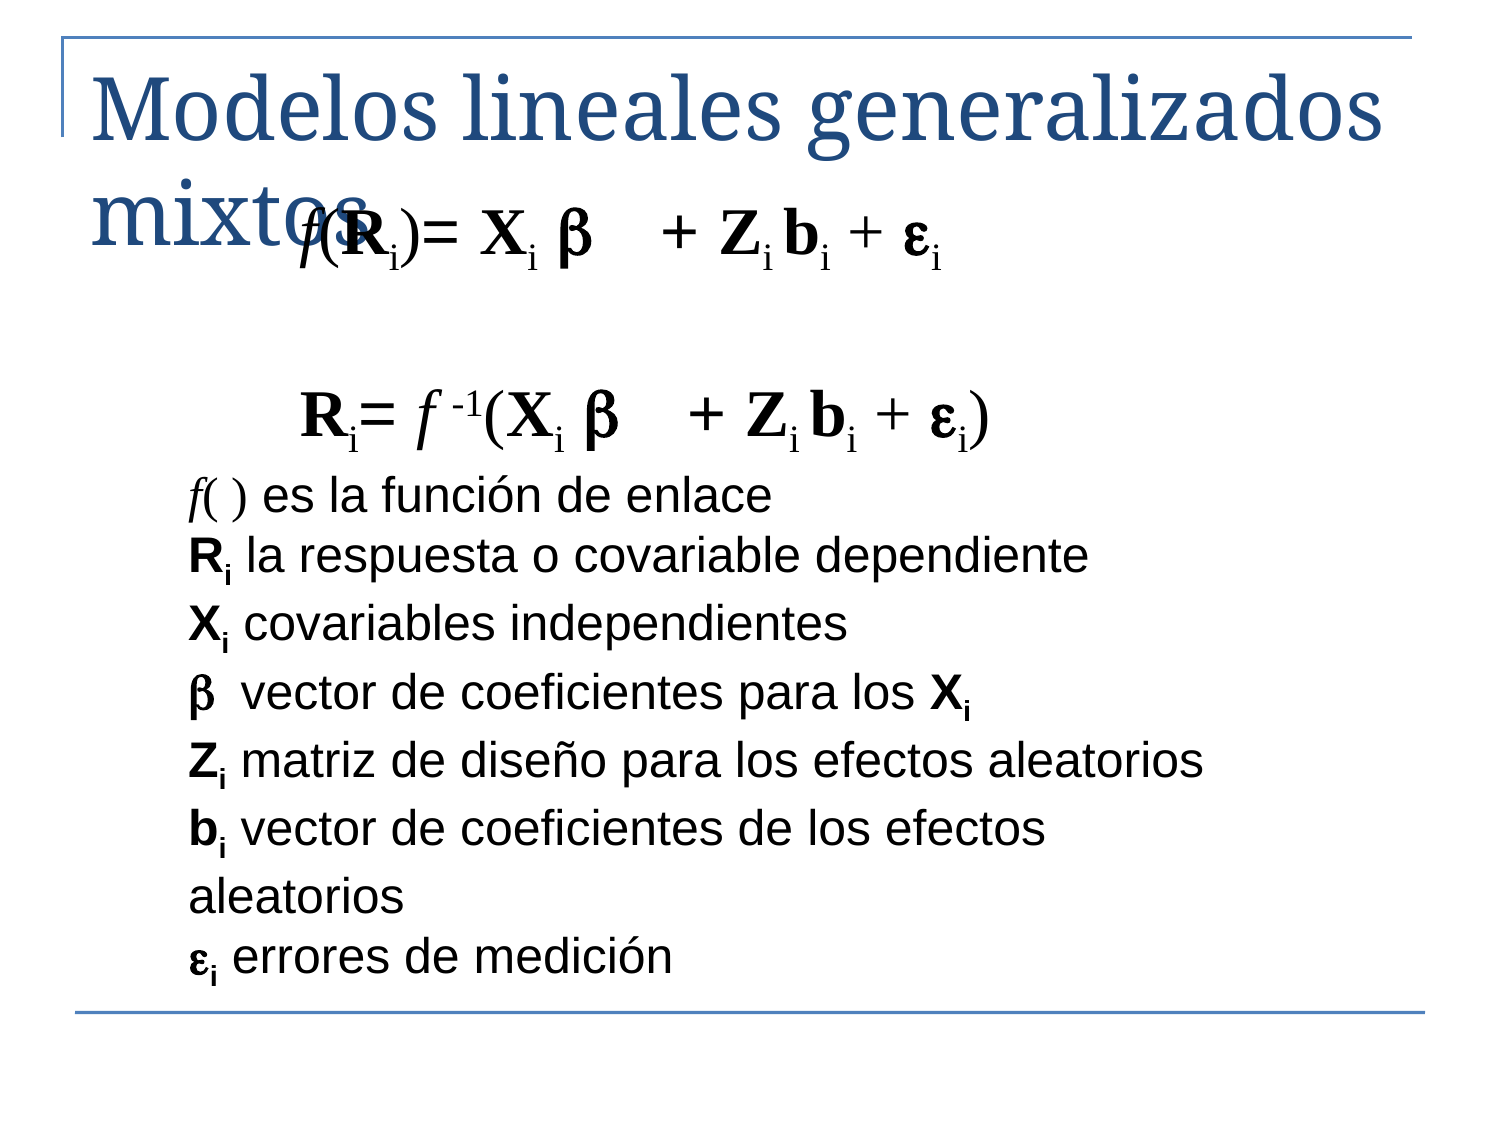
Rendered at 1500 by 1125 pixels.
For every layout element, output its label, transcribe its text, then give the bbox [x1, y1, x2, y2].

text_box f( ) es la función de enlace Ri la respuesta o covariable dependiente Xi covariables independientes b vector de coeficientes para los Xi Zi matriz de diseño para los efectos aleatorios bi vector de coeficientes de los efectos aleatorios ei errores de medición [173, 455, 1221, 1000]
title Modelos lineales generalizados mixtos [75, 45, 1425, 233]
text_box f(Ri)= Xi b + Zi bi + ei Ri= f -1(Xi b + Zi bi + ei) [285, 180, 1006, 455]
